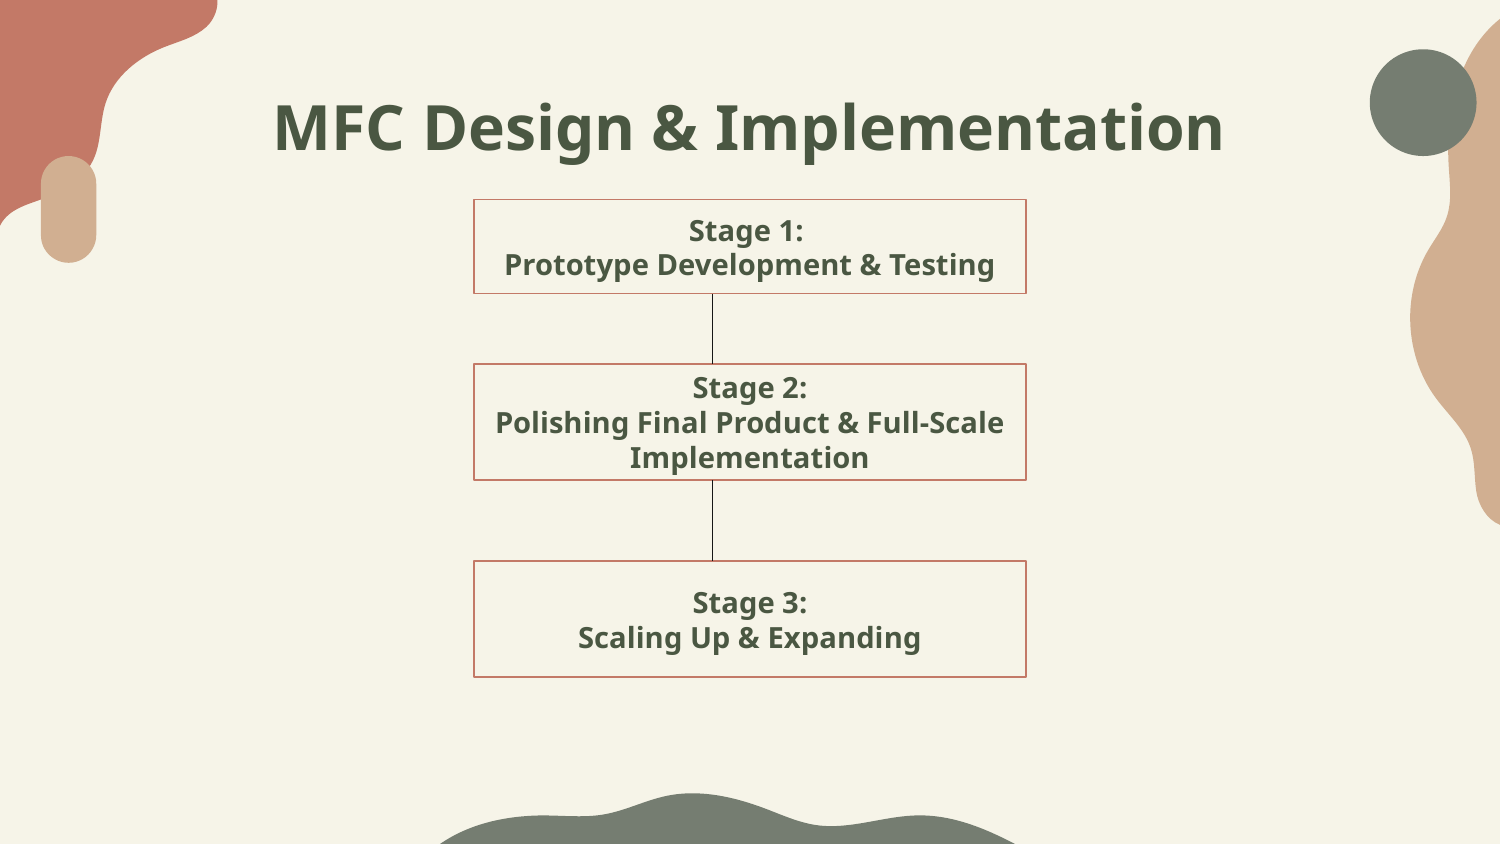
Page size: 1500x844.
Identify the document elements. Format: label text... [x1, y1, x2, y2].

text_box Stage 2: Polishing Final Product & Full-Scale Implementation [473, 364, 1027, 480]
text_box Stage 3: Scaling Up & Expanding [473, 561, 1027, 677]
title MFC Design & Implementation [118, 72, 1382, 167]
text_box Stage 1: Prototype Development & Testing [473, 199, 1027, 294]
